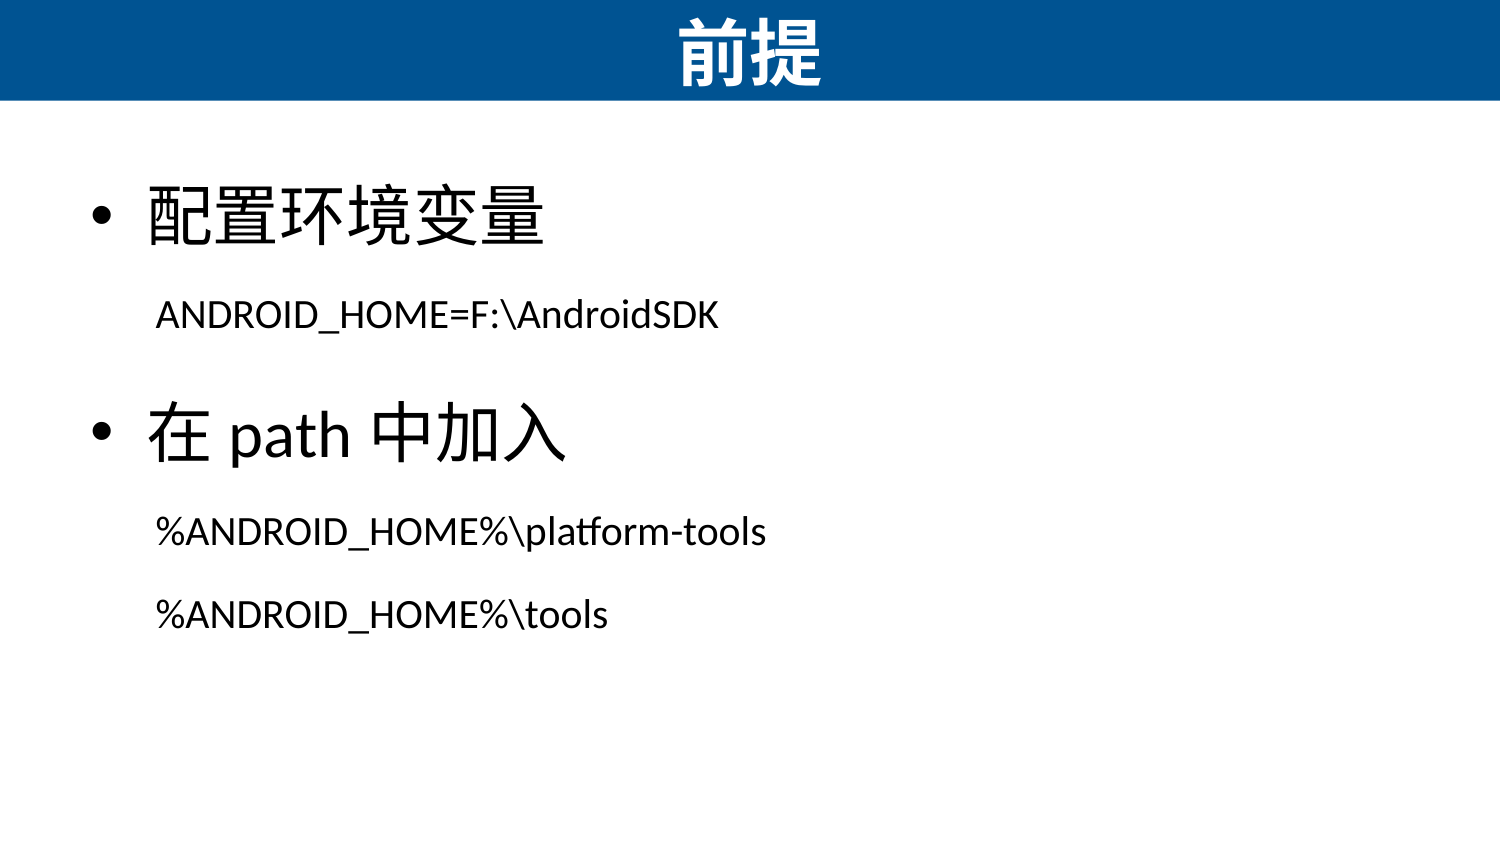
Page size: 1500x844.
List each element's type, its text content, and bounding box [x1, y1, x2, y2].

title 前提 [0, 0, 1500, 103]
list 配置环境变量 ANDROID_HOME=F:\AndroidSDK 在path中加入 %ANDROID_HOME%\platform-tools %ANDROID_HOME%\tools [75, 126, 1425, 754]
